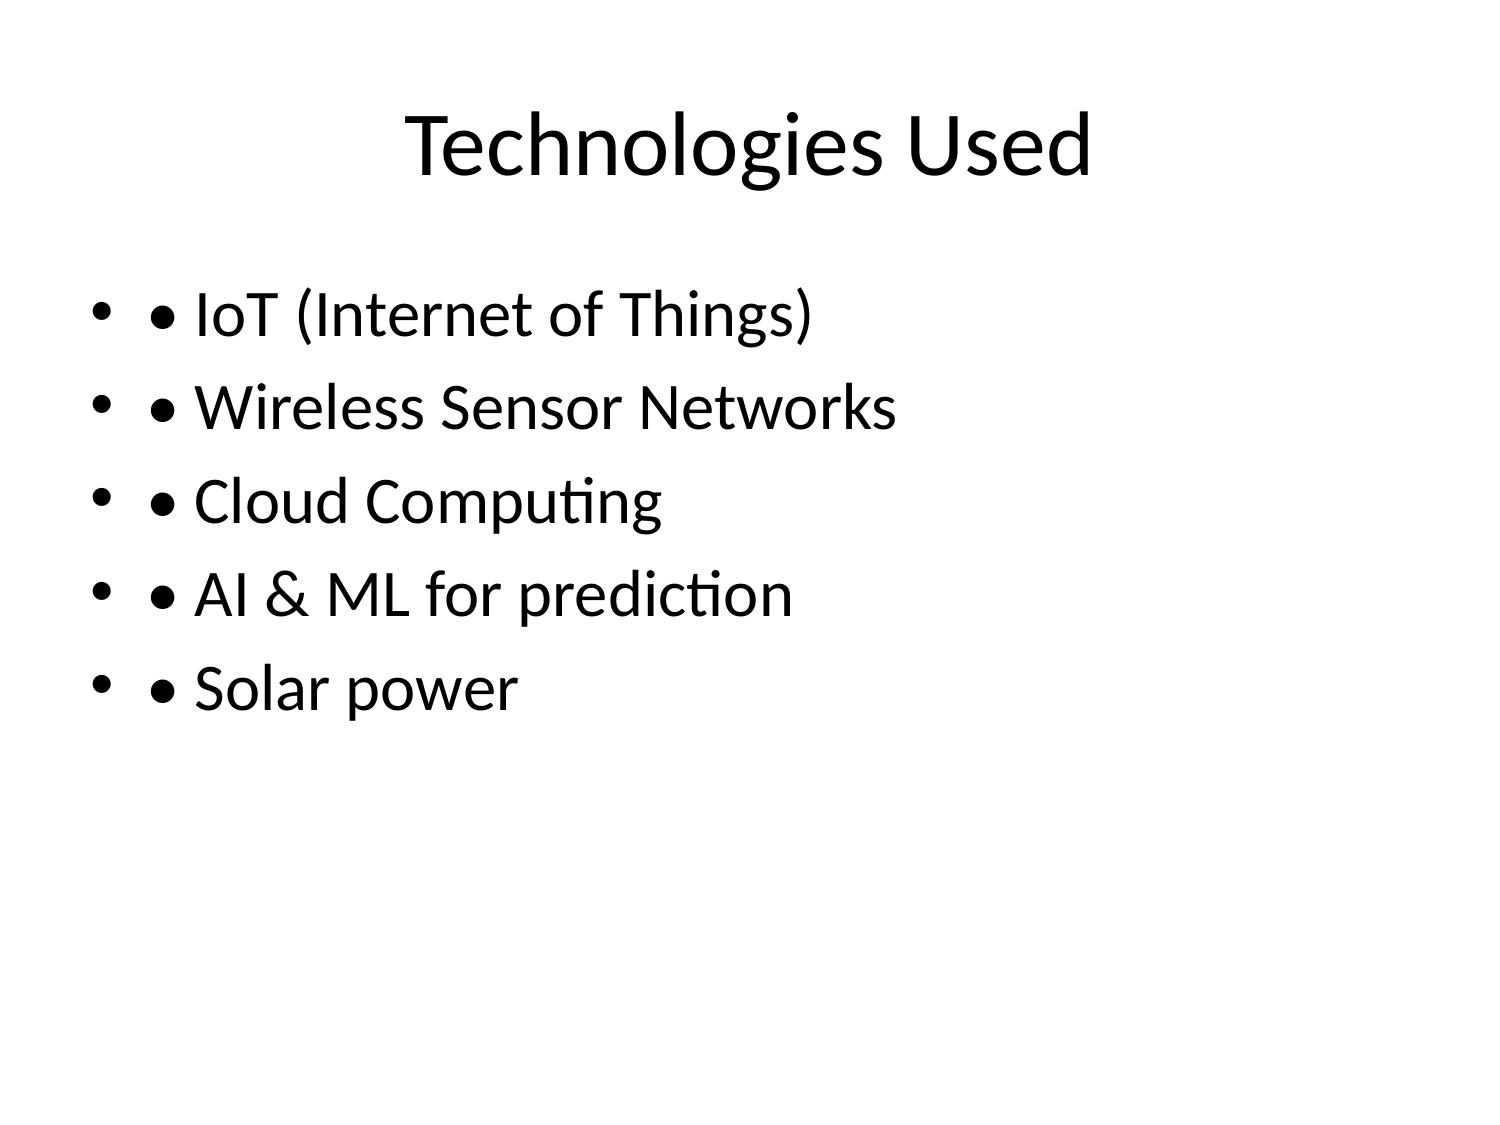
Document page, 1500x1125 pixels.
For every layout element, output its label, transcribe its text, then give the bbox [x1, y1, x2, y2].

title Technologies Used [75, 45, 1425, 233]
list • IoT (Internet of Things) • Wireless Sensor Networks • Cloud Computing • AI & ML for prediction • Solar power [75, 262, 1425, 1005]
